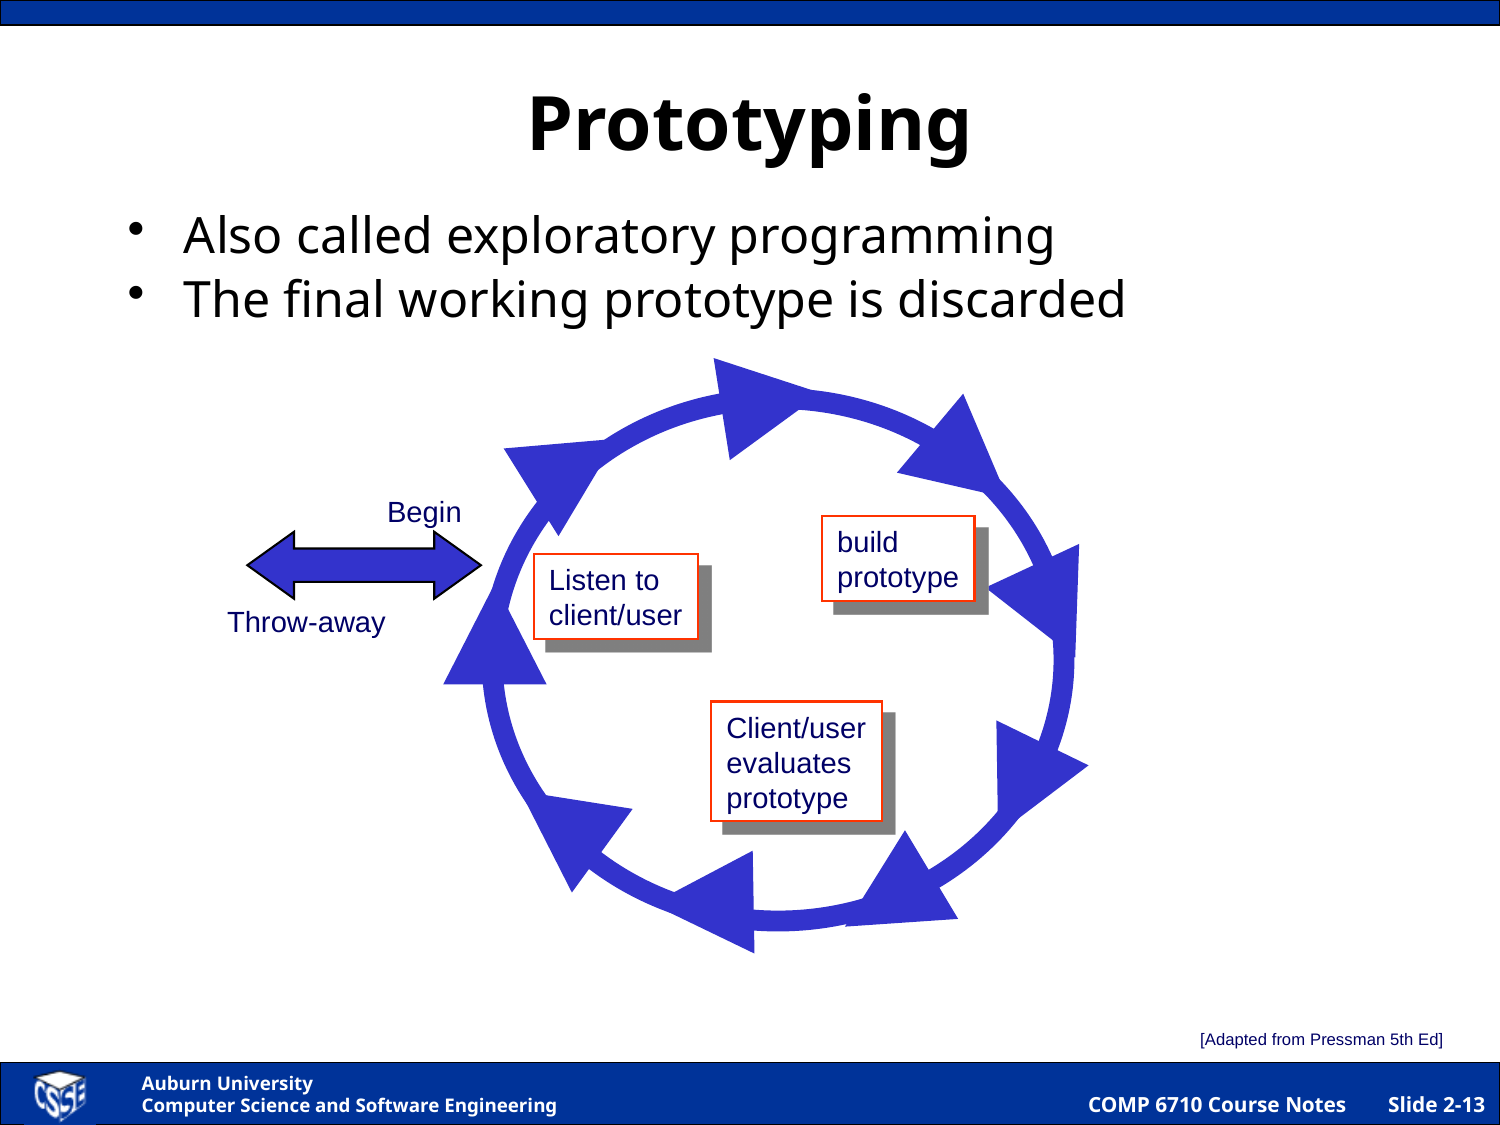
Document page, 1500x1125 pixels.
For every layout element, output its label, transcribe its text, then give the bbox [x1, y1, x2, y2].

title Prototyping [112, 26, 1388, 202]
text_box [996, 720, 1089, 834]
text_box [844, 830, 959, 927]
list Also called exploratory programming The final working prototype is discarded [112, 202, 1388, 345]
text_box [443, 583, 547, 685]
text_box [Adapted from Pressman 5th Ed] [1185, 1021, 1459, 1057]
text_box [247, 531, 481, 599]
picture [24, 1066, 96, 1125]
text_box [988, 543, 1080, 658]
text_box Begin [372, 485, 477, 536]
text_box [493, 400, 1064, 922]
text_box Listen to client/user [533, 554, 699, 640]
text_box [503, 438, 617, 537]
text_box Client/user evaluates prototype [711, 701, 882, 822]
text_box [651, 850, 755, 954]
text_box build prototype [821, 516, 975, 602]
text_box Throw-away [212, 595, 401, 646]
text_box [896, 393, 1008, 499]
text_box [520, 791, 633, 893]
text_box [713, 358, 822, 461]
